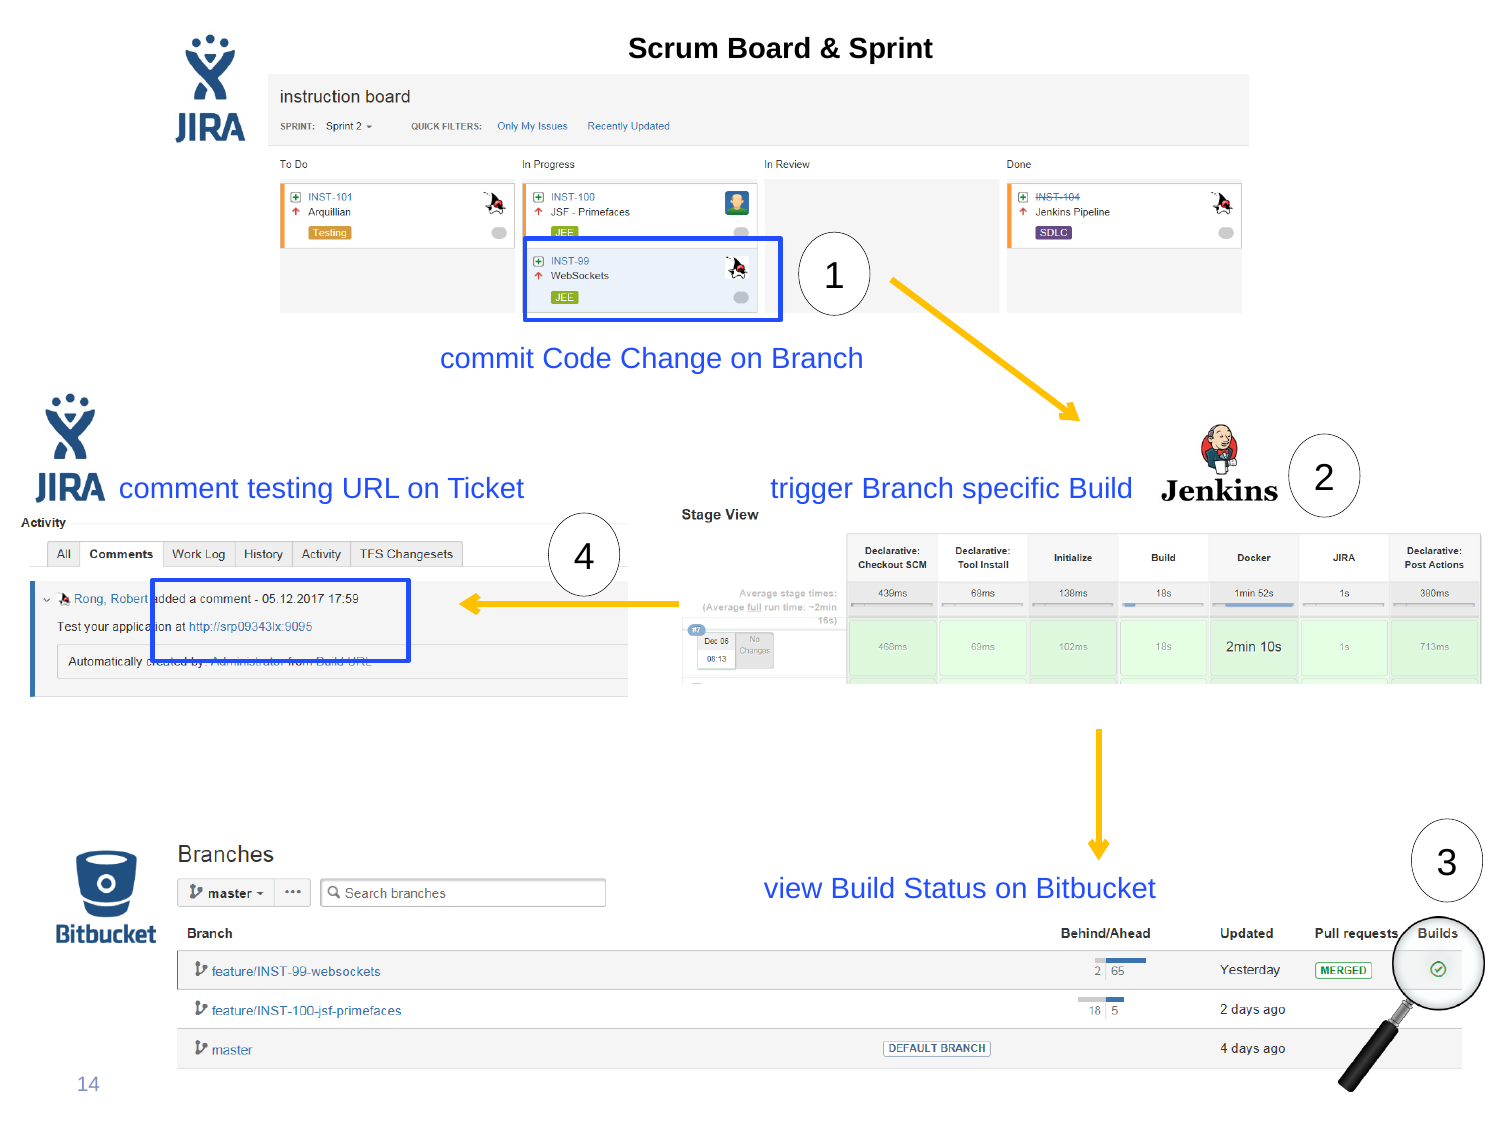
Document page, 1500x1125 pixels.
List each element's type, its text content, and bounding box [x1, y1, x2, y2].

picture [12, 389, 128, 505]
text_box Scrum Board & Sprint [613, 21, 949, 72]
picture [34, 825, 1486, 1092]
picture [679, 400, 1493, 685]
slide_number 14 [76, 1070, 148, 1106]
text_box 3 [1417, 818, 1483, 896]
text_box comment testing URL on Ticket [132, 461, 540, 505]
picture [12, 506, 628, 709]
text_box trigger Branch specific Build [755, 462, 1120, 502]
picture [152, 29, 1249, 335]
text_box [890, 279, 1081, 422]
text_box commit Code Change on Branch [425, 343, 880, 382]
text_box 2 [1318, 433, 1361, 502]
